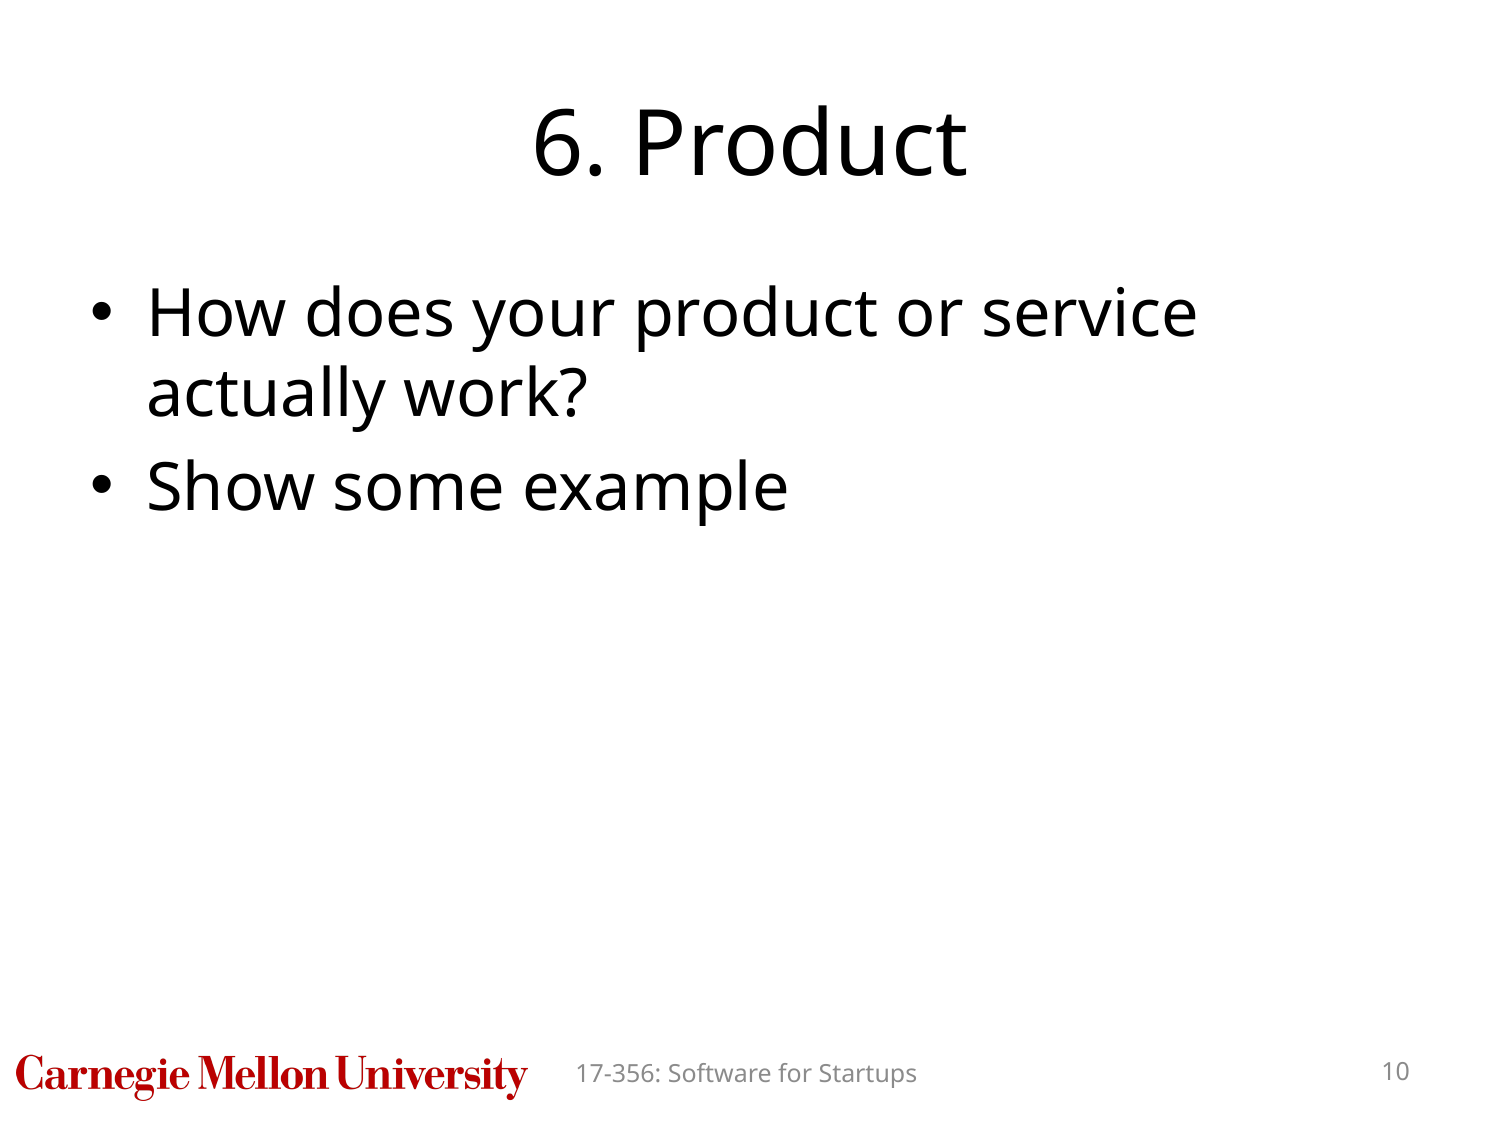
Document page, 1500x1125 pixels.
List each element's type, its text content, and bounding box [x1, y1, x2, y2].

list How does your product or service actually work? Show some example [75, 262, 1425, 1005]
footer 17-356: Software for Startups [512, 1042, 988, 1103]
title 6. Product [75, 45, 1425, 233]
picture [16, 1054, 512, 1103]
slide_number 10 [1074, 1042, 1425, 1103]
